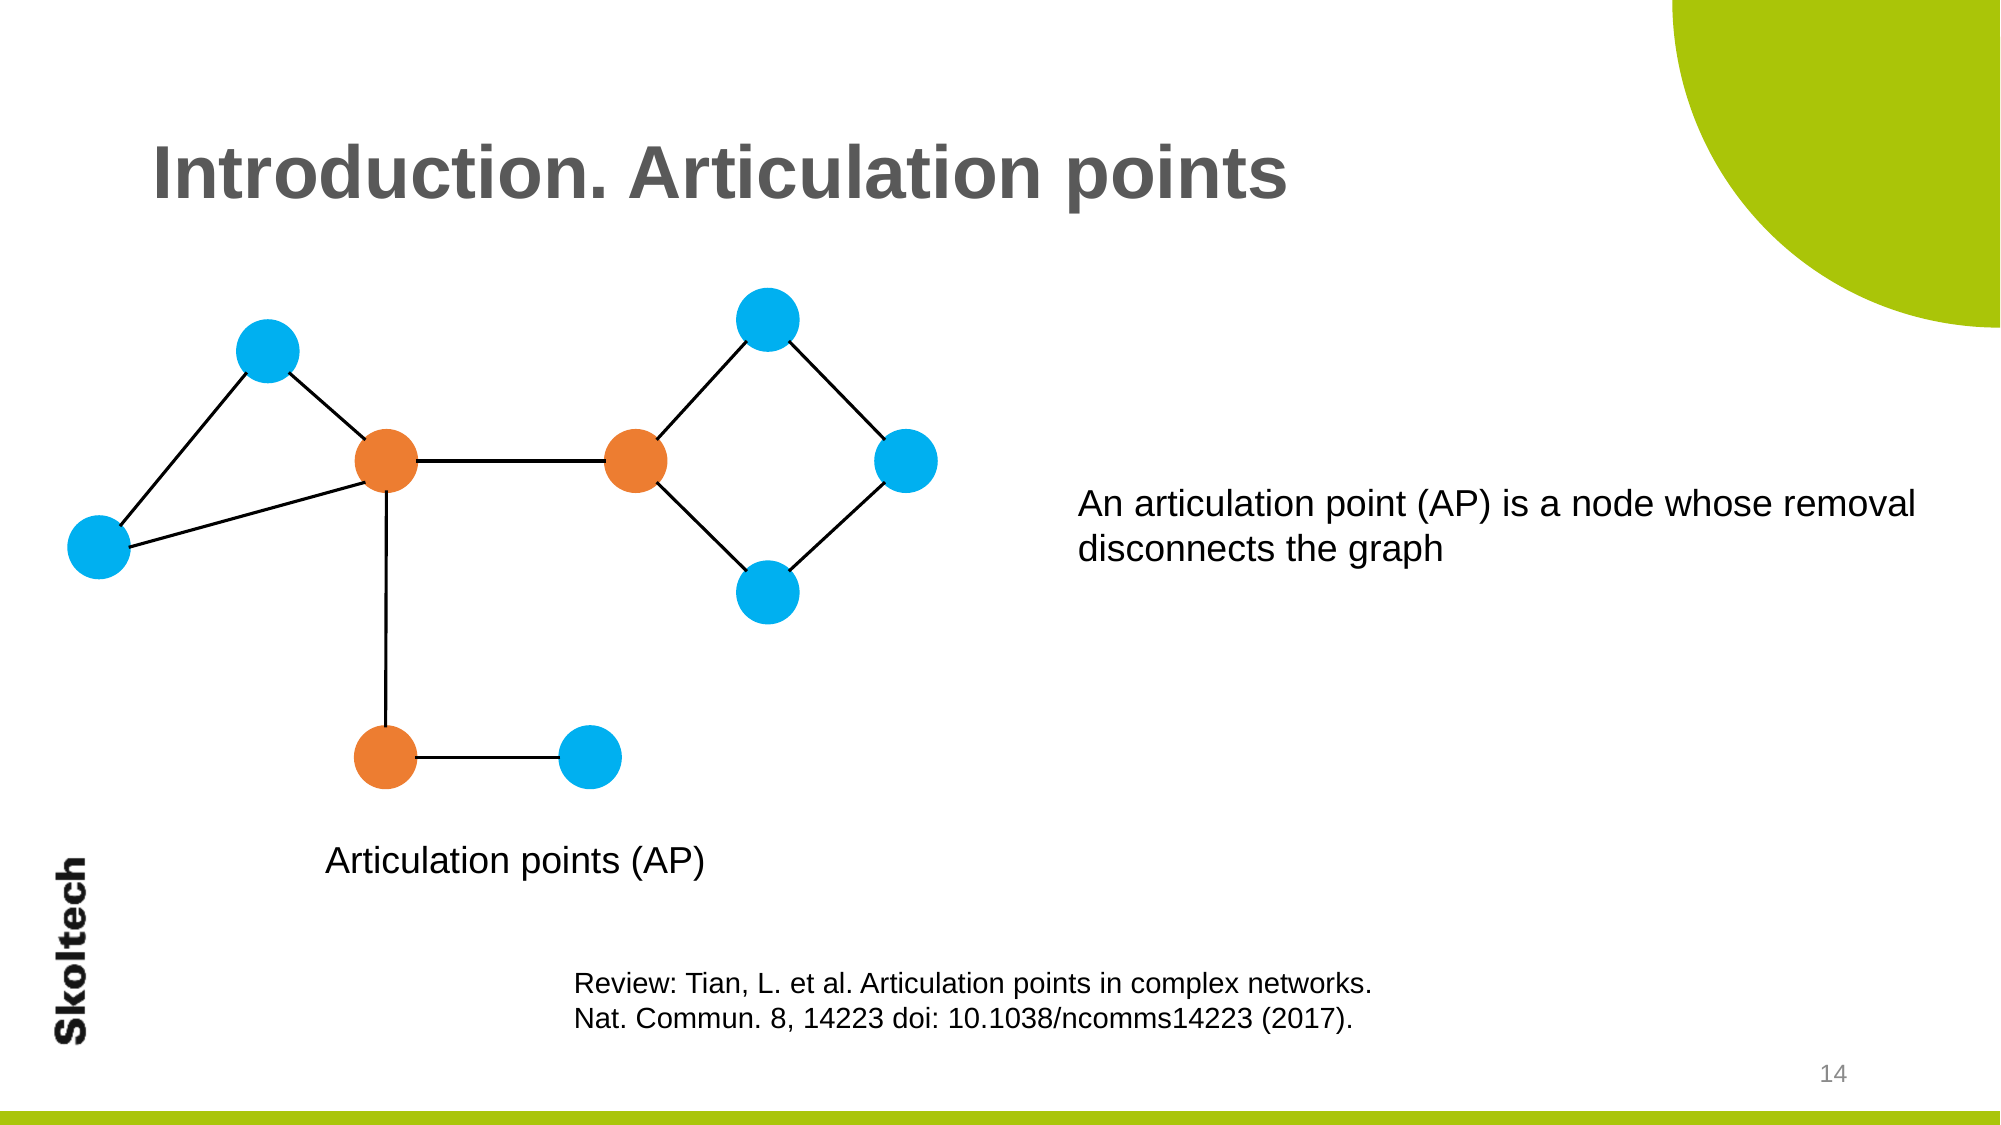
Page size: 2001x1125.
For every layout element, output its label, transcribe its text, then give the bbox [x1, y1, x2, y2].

text_box [353, 725, 418, 790]
title Introduction. Articulation points [137, 59, 1863, 278]
text_box [736, 560, 800, 625]
text_box [604, 428, 668, 494]
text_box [288, 372, 366, 440]
text_box [874, 428, 938, 494]
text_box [788, 340, 886, 441]
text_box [788, 481, 886, 572]
text_box Articulation points (AP) [310, 828, 723, 889]
text_box [67, 515, 130, 580]
text_box Review: Tian, L. et al. Articulation points in complex networks. Nat. Commun. 8, 14223 doi: 10.1038/ncomms14223 (2017). [559, 956, 1441, 1042]
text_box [656, 481, 748, 572]
text_box [736, 287, 800, 352]
text_box [236, 319, 300, 384]
text_box An articulation point (AP) is a node whose removal disconnects the graph [1063, 471, 1962, 576]
picture [54, 853, 86, 1050]
slide_number 14 [1412, 1042, 1863, 1103]
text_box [119, 372, 247, 527]
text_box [128, 481, 366, 548]
text_box [558, 725, 622, 790]
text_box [656, 340, 748, 441]
text_box [354, 428, 419, 493]
